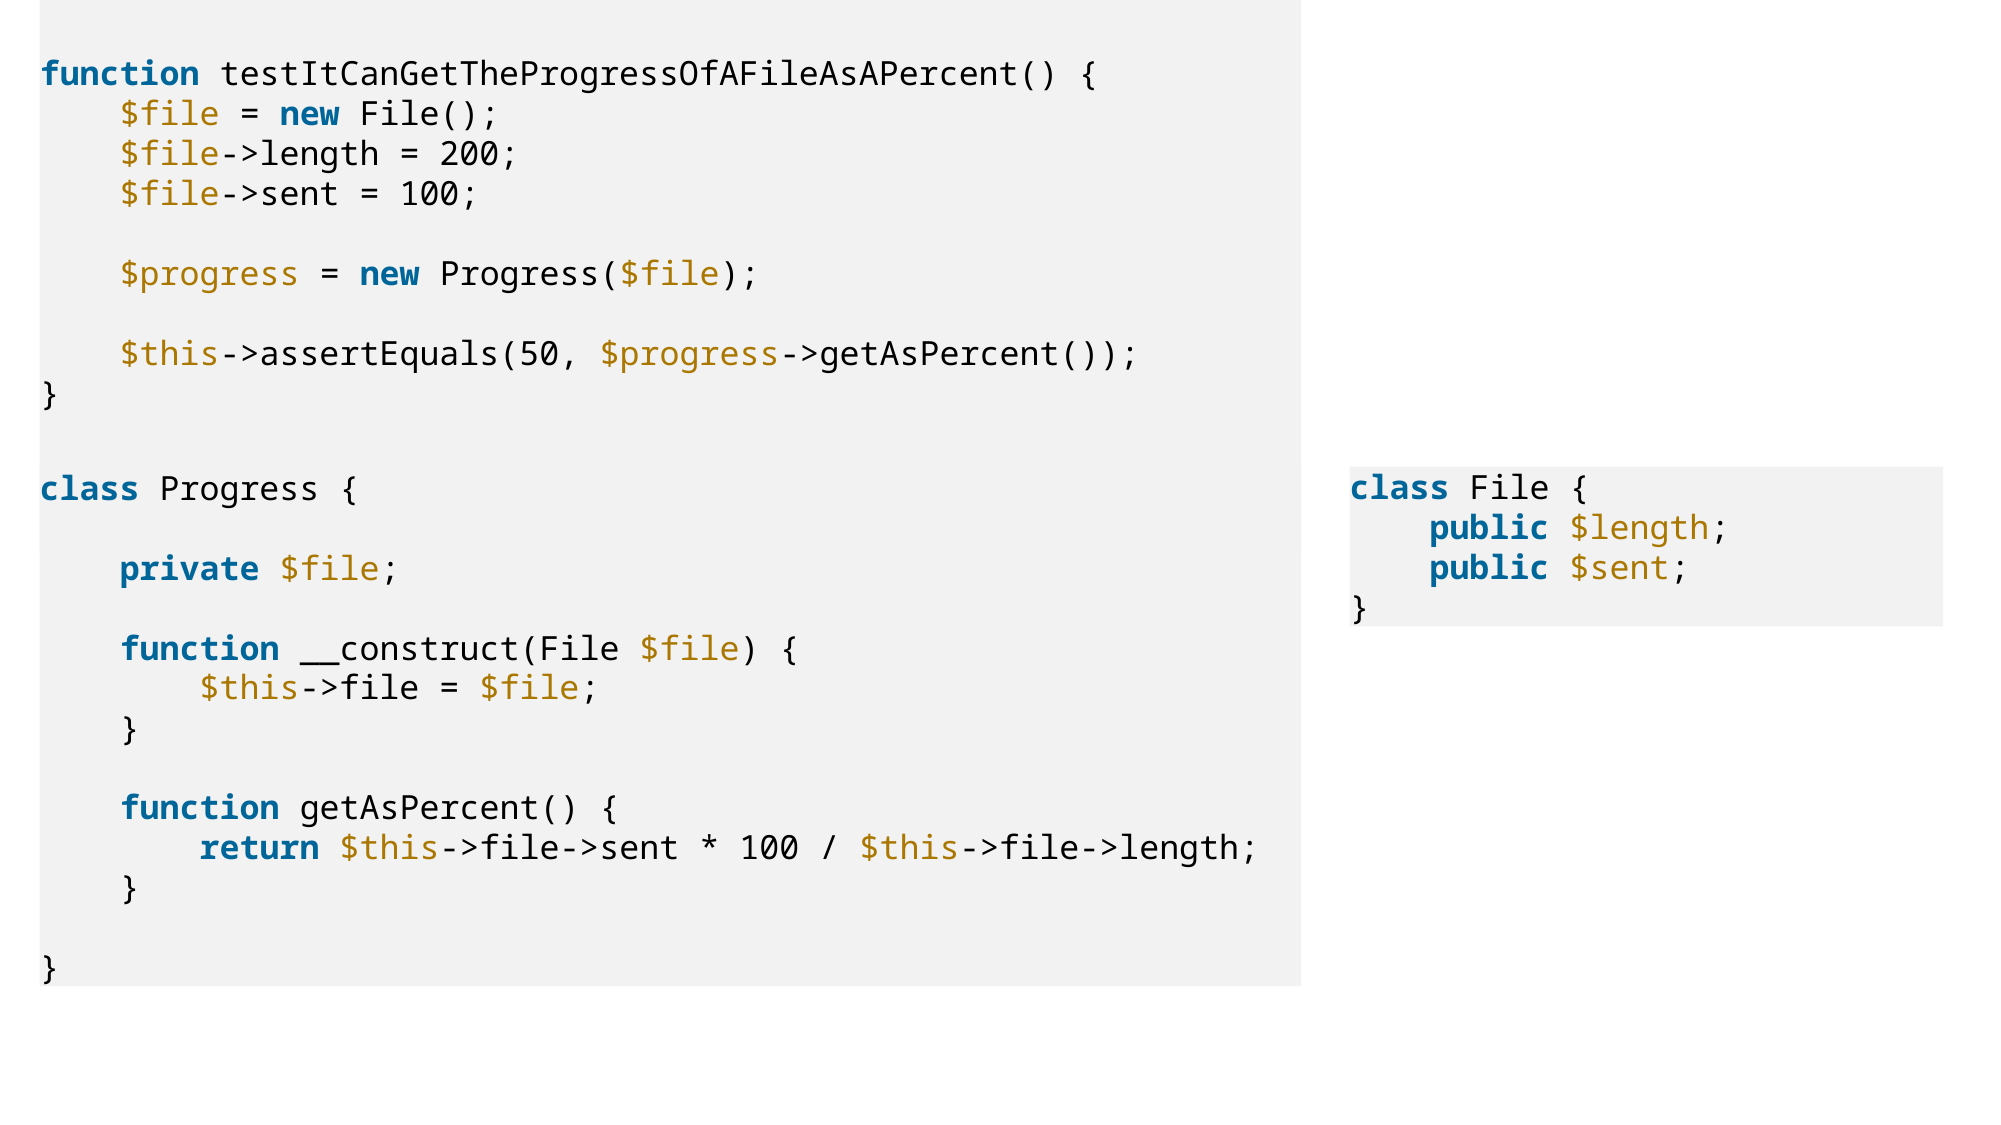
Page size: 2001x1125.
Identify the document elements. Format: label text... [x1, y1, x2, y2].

list function testItCanGetTheProgressOfAFileAsAPercent() { $file = new File(); $file->length = 200; $file->sent = 100; $progress = new Progress($file); $this->assertEquals(50, $progress->getAsPercent()); } [39, 0, 1302, 467]
text_box class File { public $length; public $sent; } [1349, 466, 1944, 627]
text_box class Progress { private $file; function __construct(File $file) { $this->file = $file; } function getAsPercent() { return $this->file->sent * 100 / $this->file->length; } } [39, 467, 1302, 987]
